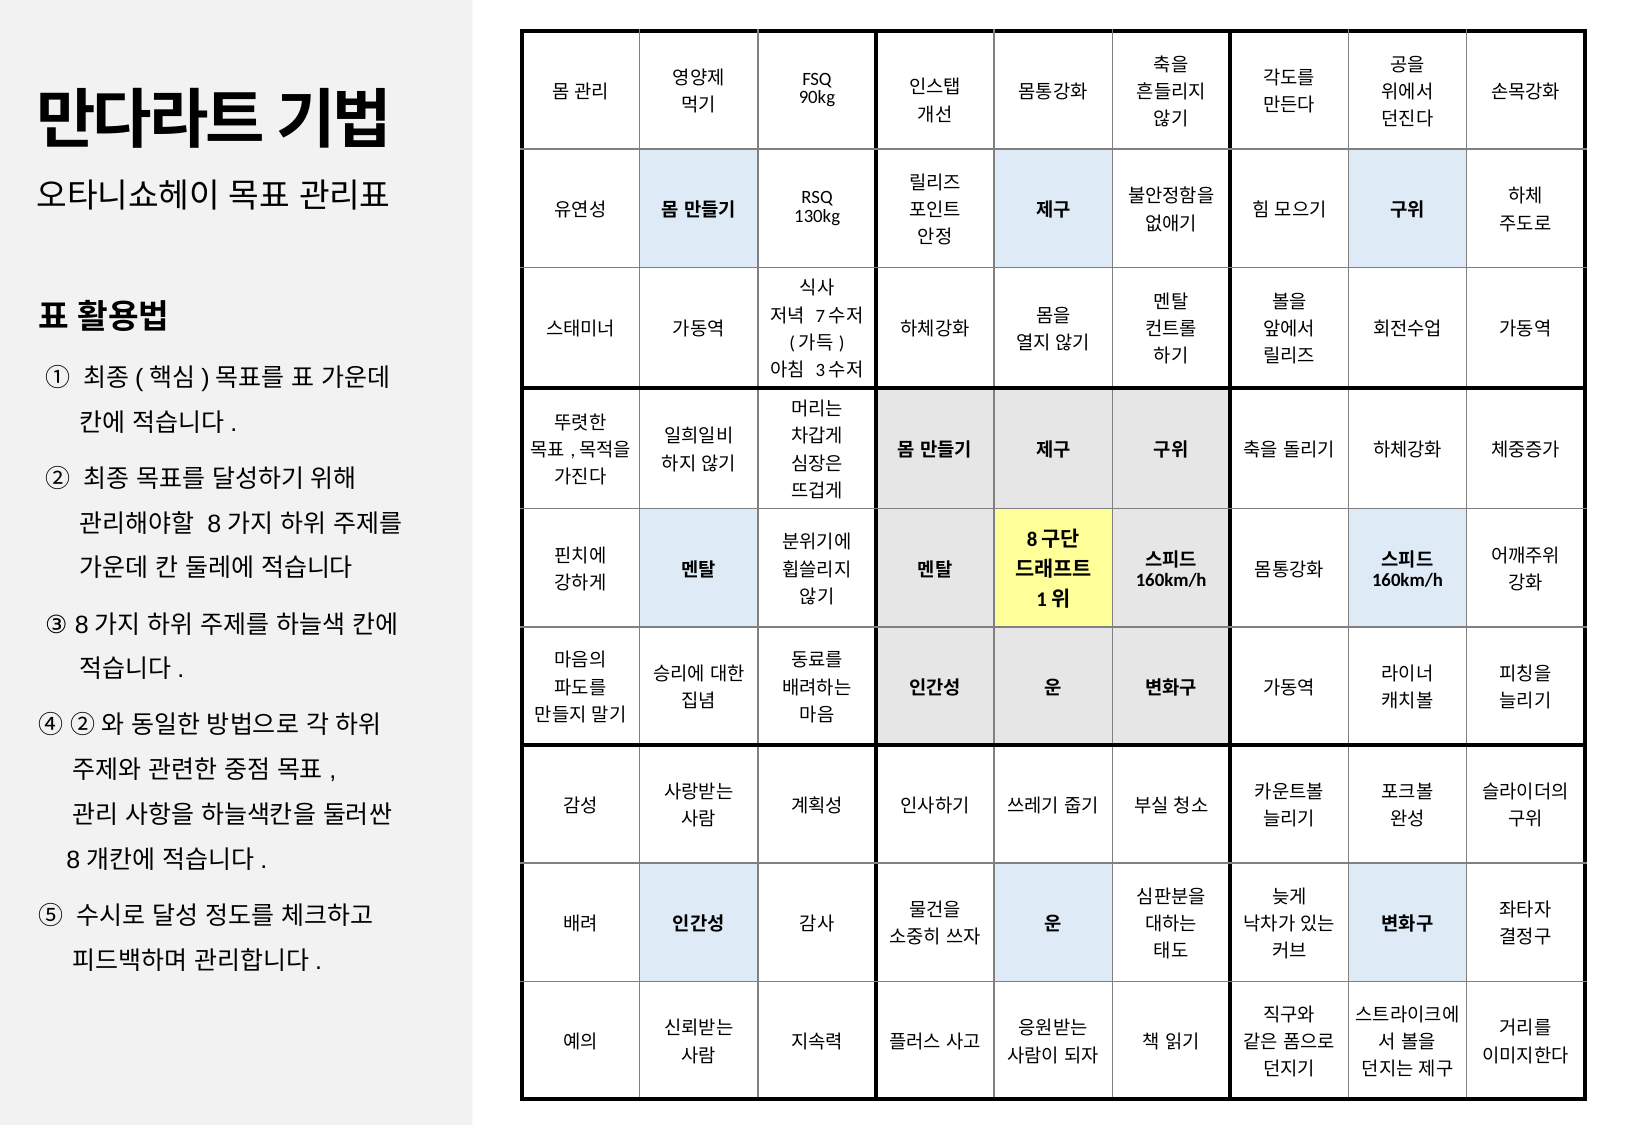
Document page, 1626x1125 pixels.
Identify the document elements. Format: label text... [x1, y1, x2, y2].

table_cell 인간성 [878, 628, 993, 743]
text_box 만다라트 기법 오타니쇼헤이 목표 관리표 [22, 47, 447, 221]
table_cell 좌타자 결정구 [1467, 864, 1583, 981]
table_header FSQ 90kg [759, 33, 874, 148]
table_cell 가동역 [1467, 268, 1583, 386]
table_cell 축을 돌리기 [1232, 390, 1348, 508]
table_cell RSQ 130kg [759, 150, 874, 267]
table_cell 체중증가 [1467, 390, 1583, 508]
table_cell 신뢰받는 사람 [640, 982, 757, 1097]
table_cell 계획성 [759, 747, 874, 862]
table_cell 8구단 드래프트 1위 [995, 509, 1112, 626]
table_cell 스태미너 [524, 268, 639, 386]
table_cell 동료를 배려하는 마음 [759, 628, 874, 743]
table_cell 하체강화 [1349, 390, 1466, 508]
table_cell 포크볼 완성 [1349, 747, 1466, 862]
table_cell 하체강화 [878, 268, 993, 386]
table_cell 불안정함을 없애기 [1113, 150, 1228, 267]
table_cell 멘탈 컨트롤 하기 [1113, 268, 1228, 386]
table_cell 직구와 같은 폼으로 던지기 [1232, 982, 1348, 1097]
table_cell 제구 [995, 390, 1112, 508]
table_cell 운 [995, 864, 1112, 981]
table_cell 스트라이크에서 볼을 던지는 제구 [1349, 982, 1466, 1097]
table_cell 변화구 [1113, 628, 1228, 743]
table_cell 구위 [1349, 150, 1466, 267]
table_header 몸 관리 [524, 33, 639, 148]
table_cell 릴리즈 포인트 안정 [878, 150, 993, 267]
table_cell 슬라이더의 구위 [1467, 747, 1583, 862]
table_cell 유연성 [524, 150, 639, 267]
table_cell 인간성 [640, 864, 757, 981]
table_cell 어깨주위 강화 [1467, 509, 1583, 626]
table_cell 몸 만들기 [878, 390, 993, 508]
table_header 각도를 만든다 [1232, 33, 1348, 148]
table_cell 몸통강화 [1232, 509, 1348, 626]
table_cell 머리는 차갑게 심장은 뜨겁게 [759, 390, 874, 508]
table_cell 스피드 160km/h [1113, 509, 1228, 626]
table_cell 마음의 파도를 만들지 말기 [524, 628, 639, 743]
table_cell 책 읽기 [1113, 982, 1228, 1097]
table_cell 감성 [524, 747, 639, 862]
table_cell 분위기에 휩쓸리지 않기 [759, 509, 874, 626]
table_header 인스탭 개선 [878, 33, 993, 148]
table_cell 감사 [759, 864, 874, 981]
table_cell 하체 주도로 [1467, 150, 1583, 267]
table_cell 인사하기 [878, 747, 993, 862]
table_cell 심판분을 대하는 태도 [1113, 864, 1228, 981]
table_header 영양제 먹기 [640, 33, 757, 148]
table_cell 부실 청소 [1113, 747, 1228, 862]
table_cell 피칭을 늘리기 [1467, 628, 1583, 743]
table_header 몸통강화 [995, 33, 1112, 148]
table_cell 거리를 이미지한다 [1467, 982, 1583, 1097]
table_cell 플러스 사고 [878, 982, 993, 1097]
table_cell 물건을 소중히 쓰자 [878, 864, 993, 981]
table_cell 몸 만들기 [640, 150, 757, 267]
table_cell 일희일비 하지 않기 [640, 390, 757, 508]
table_cell 응원받는 사람이 되자 [995, 982, 1112, 1097]
table_cell 늦게 낙차가 있는 커브 [1232, 864, 1348, 981]
text_box 표 활용법 ① 최종(핵심)목표를 표 가운데 칸에 적습니다. ② 최종 목표를 달성하기 위해 관리해야할 8가지 하위 주제를 가운데 칸 둘레에 적습니다 ③ 8가지 하위 주제를 하늘색 칸에 적습니다. ④ ②와 동일한 방법으로 각 하위 주제와 관련한 중점 목표, 관리 사항을 하늘색칸을 둘러싼 8개칸에 적습니다. ⑤ 수시로 달성 정도를 체크하고 피드백하며 관리합니다. [23, 267, 447, 982]
table_cell 구위 [1113, 390, 1228, 508]
table_cell 힘 모으기 [1232, 150, 1348, 267]
table_cell 사랑받는 사람 [640, 747, 757, 862]
table_cell 몸을 열지 않기 [995, 268, 1112, 386]
table_cell 쓰레기 줍기 [995, 747, 1112, 862]
table_cell 가동역 [640, 268, 757, 386]
table_cell 볼을 앞에서 릴리즈 [1232, 268, 1348, 386]
table_cell 스피드 160km/h [1349, 509, 1466, 626]
table_header 공을 위에서 던진다 [1349, 33, 1466, 148]
table_header 축을 흔들리지 않기 [1113, 33, 1228, 148]
table_cell 핀치에 강하게 [524, 509, 639, 626]
table_cell 지속력 [759, 982, 874, 1097]
table_cell 라이너 캐치볼 [1349, 628, 1466, 743]
table_cell 가동역 [1232, 628, 1348, 743]
table_cell 승리에 대한 집념 [640, 628, 757, 743]
table_cell 예의 [524, 982, 639, 1097]
table_header 손목강화 [1467, 33, 1583, 148]
table_cell 배려 [524, 864, 639, 981]
table_cell 멘탈 [878, 509, 993, 626]
table_cell 변화구 [1349, 864, 1466, 981]
table_cell 회전수업 [1349, 268, 1466, 386]
table_cell 카운트볼 늘리기 [1232, 747, 1348, 862]
table_cell 멘탈 [640, 509, 757, 626]
table_cell 뚜렷한 목표,목적을 가진다 [524, 390, 639, 508]
table_cell 제구 [995, 150, 1112, 267]
table_cell 식사 저녁 7수저 (가득) 아침 3수저 [759, 268, 874, 386]
table_cell 운 [995, 628, 1112, 743]
